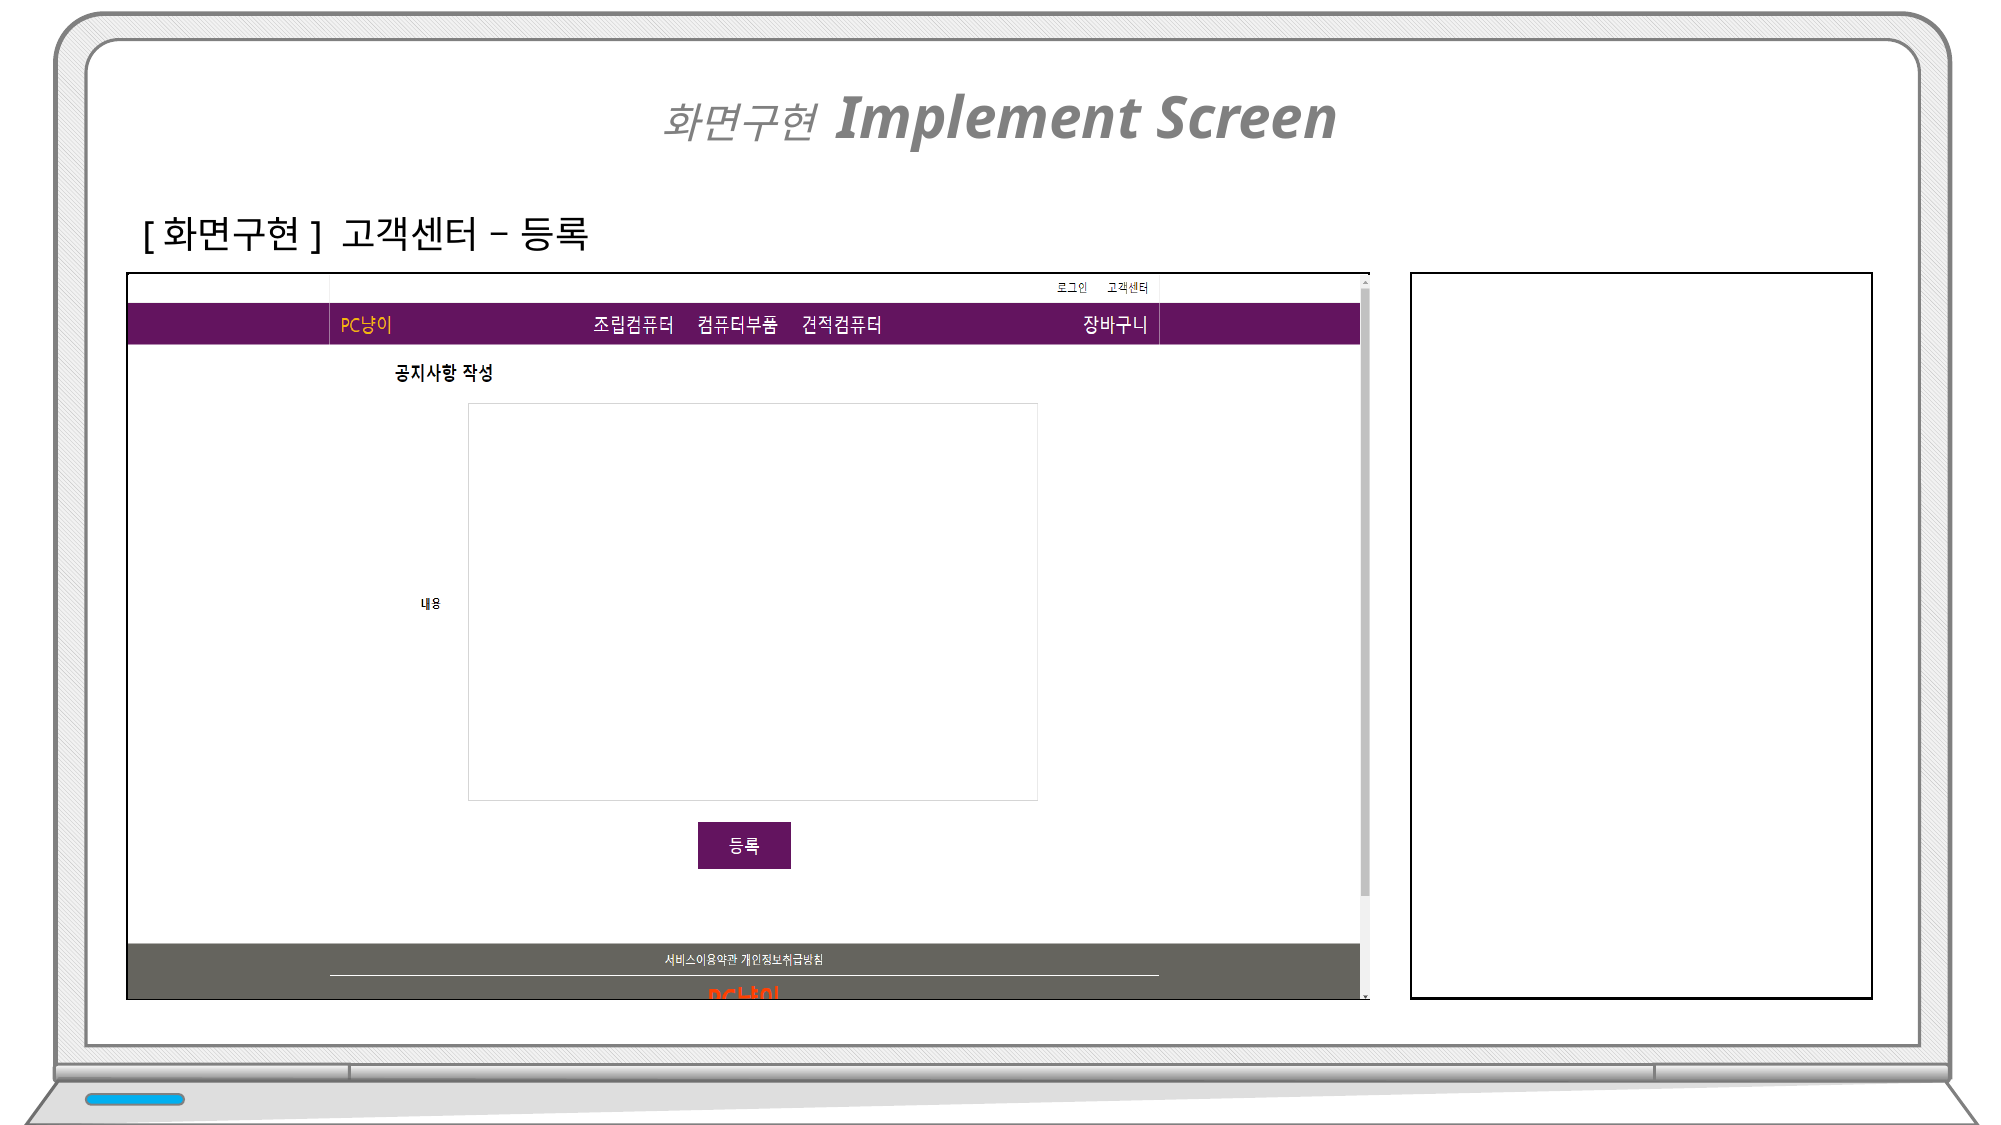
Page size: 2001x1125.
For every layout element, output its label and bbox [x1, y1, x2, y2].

text_box [24, 13, 1978, 1125]
picture [128, 275, 1370, 999]
